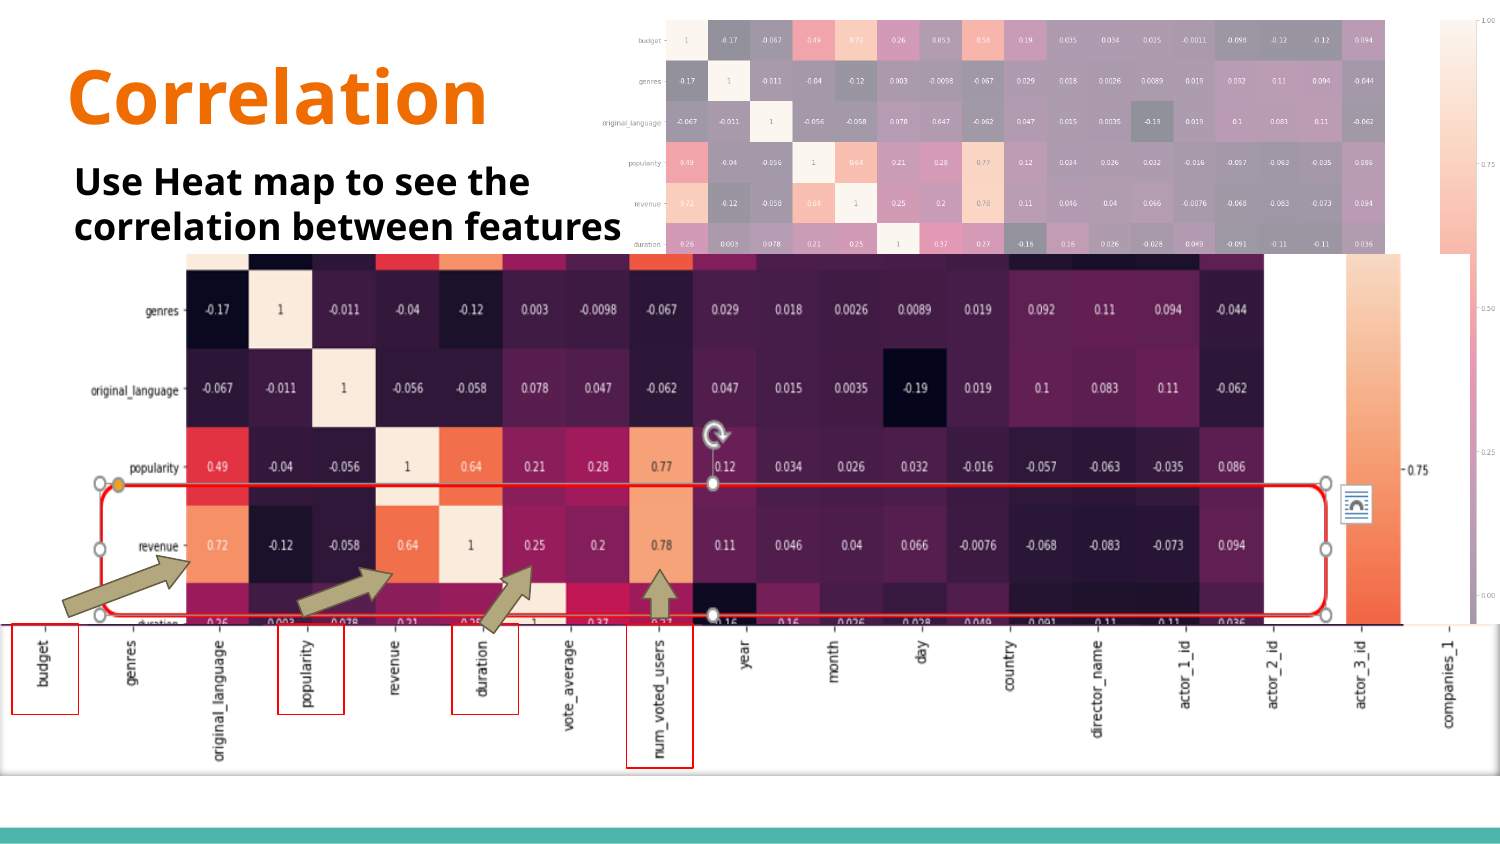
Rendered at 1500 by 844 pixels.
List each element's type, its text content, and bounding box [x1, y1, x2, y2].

picture [0, 12, 1500, 779]
text_box Use Heat map to see the correlation between features [58, 150, 592, 253]
title Correlation [51, 34, 592, 151]
